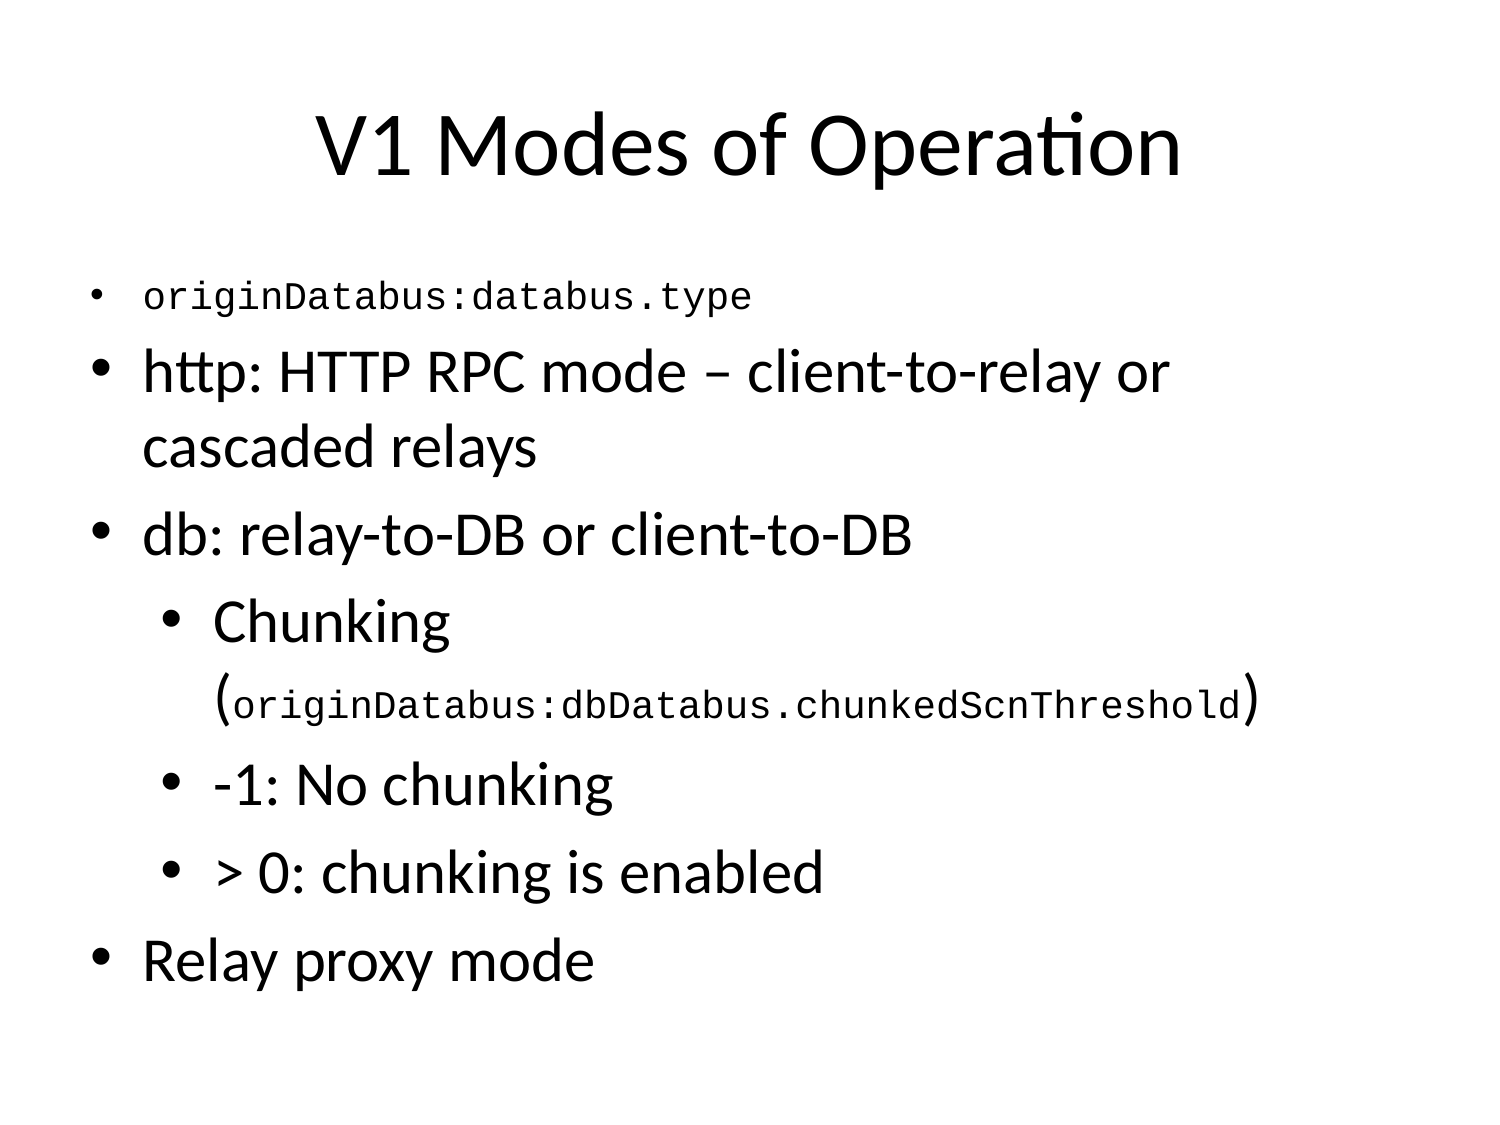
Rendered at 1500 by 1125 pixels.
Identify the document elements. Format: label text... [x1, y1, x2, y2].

text_box originDatabus:databus.type http: HTTP RPC mode – client-to-relay or cascaded relays db: relay-to-DB or client-to-DB Chunking (originDatabus:dbDatabus.chunkedScnThreshold) -1: No chunking > 0: chunking is enabled Relay proxy mode [74, 262, 1425, 1005]
title V1 Modes of Operation [75, 45, 1425, 233]
